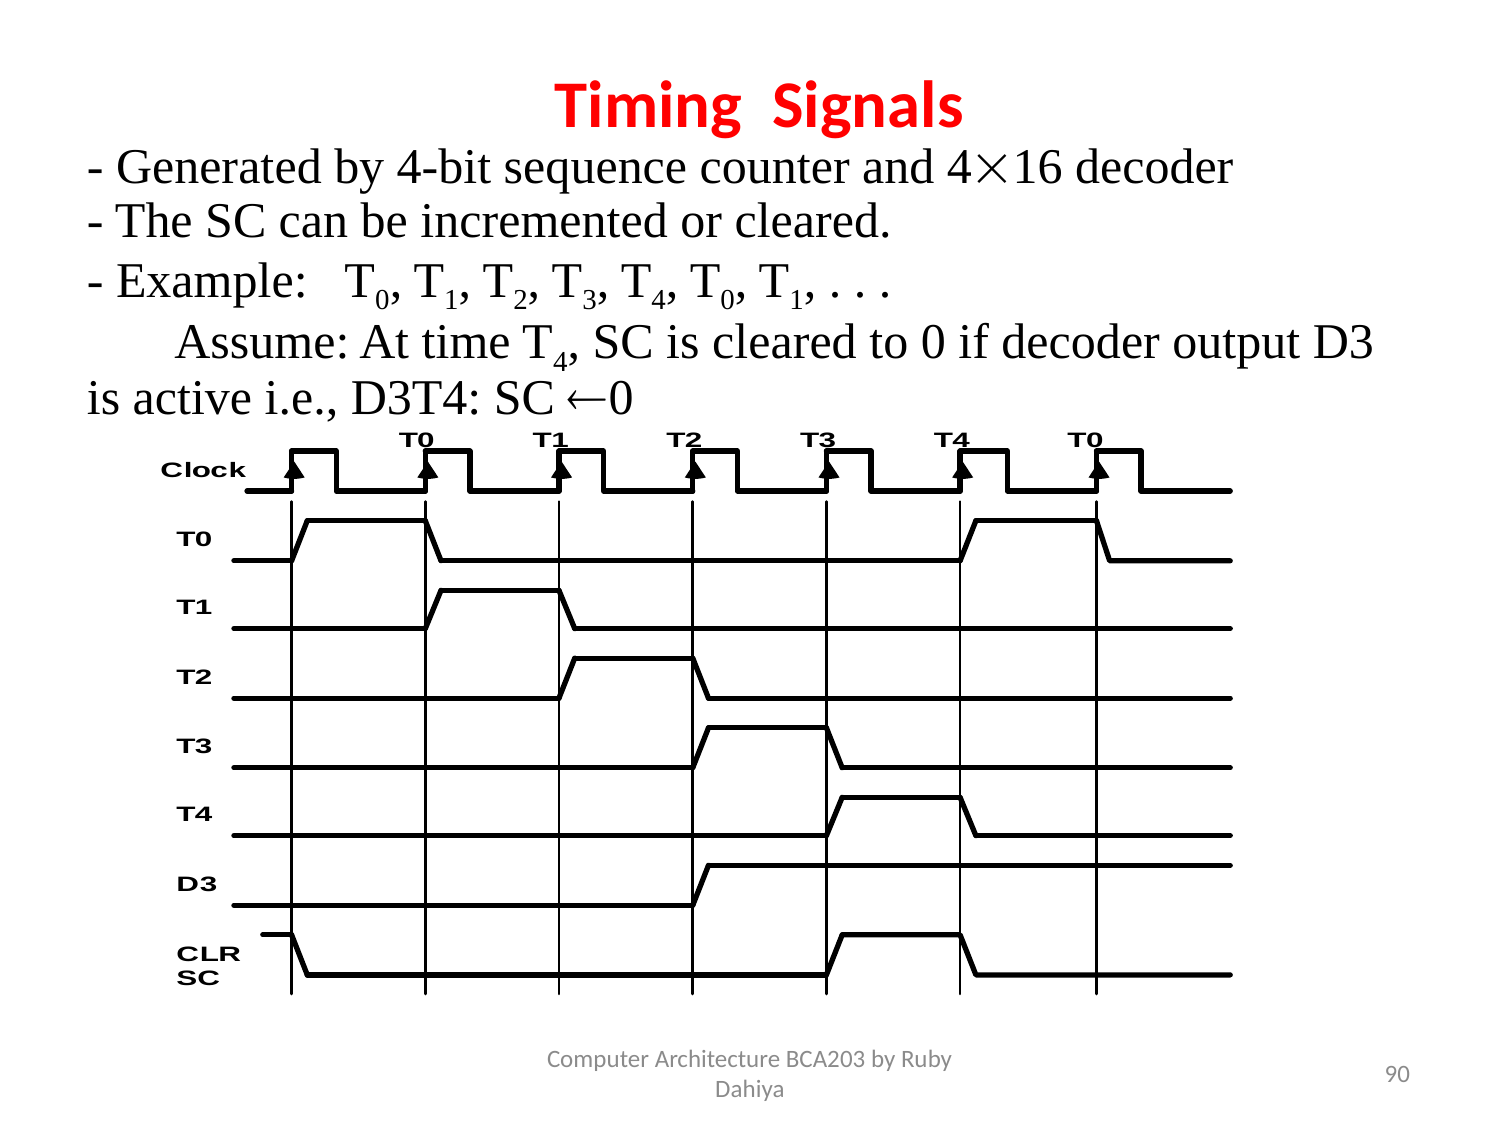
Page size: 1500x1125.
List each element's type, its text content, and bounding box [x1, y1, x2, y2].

title Timing Signals [500, 196, 1019, 265]
slide_number 90 [1074, 1042, 1425, 1103]
footer Computer Architecture BCA203 by Ruby Dahiya [512, 1042, 988, 1103]
picture [149, 424, 1239, 1000]
text_box - Generated by 4-bit sequence counter and 416 decoder - The SC can be incremented or cleared. - Example: T0, T1, T2, T3, T4, T0, T1, . . . Assume: At time T4, SC is cleared to 0 if decoder output D3 is active i.e., D3T4: SC 0 [76, 136, 1391, 196]
title Timing Signals [500, 67, 1019, 136]
